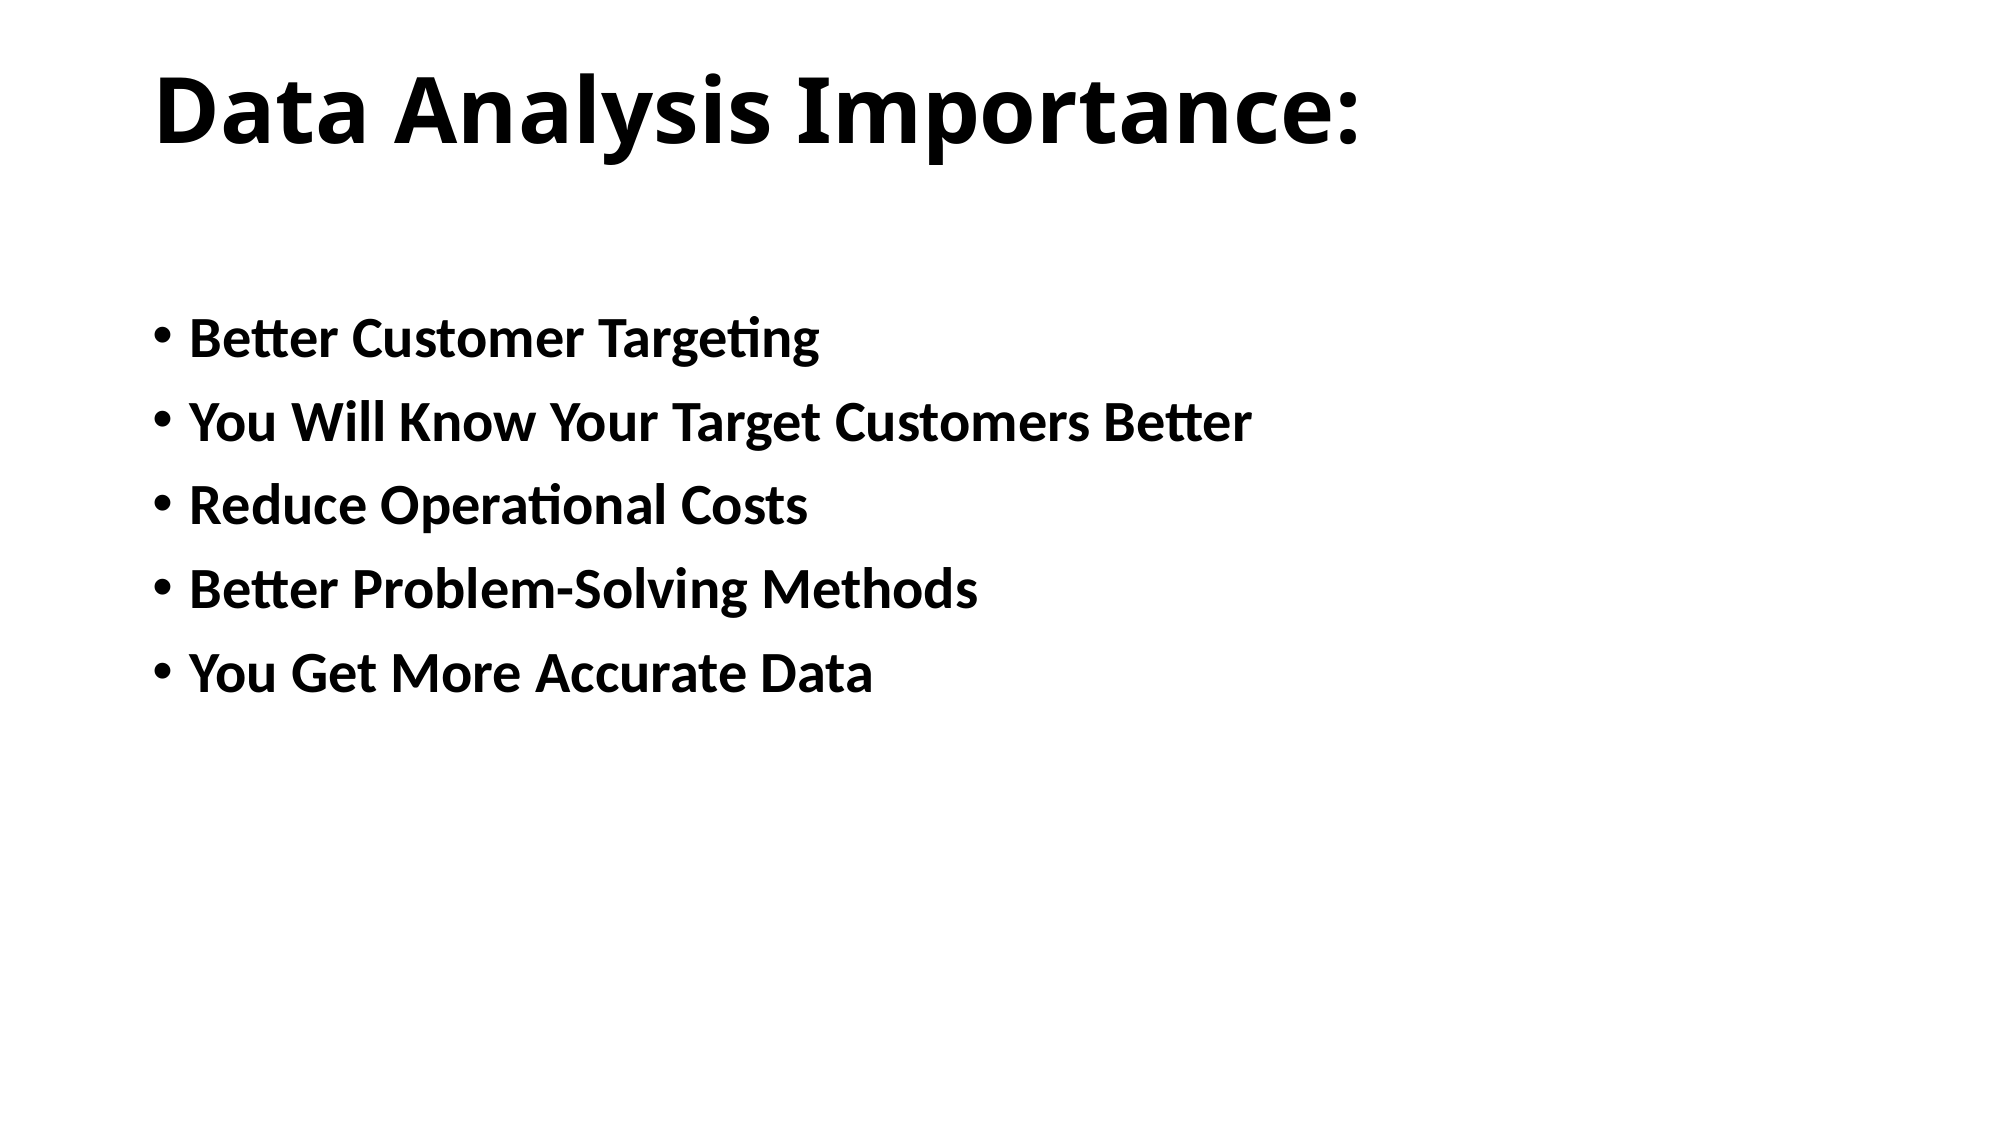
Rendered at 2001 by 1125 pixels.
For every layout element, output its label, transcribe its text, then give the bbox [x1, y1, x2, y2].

list Better Customer Targeting You Will Know Your Target Customers Better Reduce Operational Costs Better Problem-Solving Methods You Get More Accurate Data [137, 299, 1863, 1014]
title Data Analysis Importance: [137, 59, 1863, 278]
